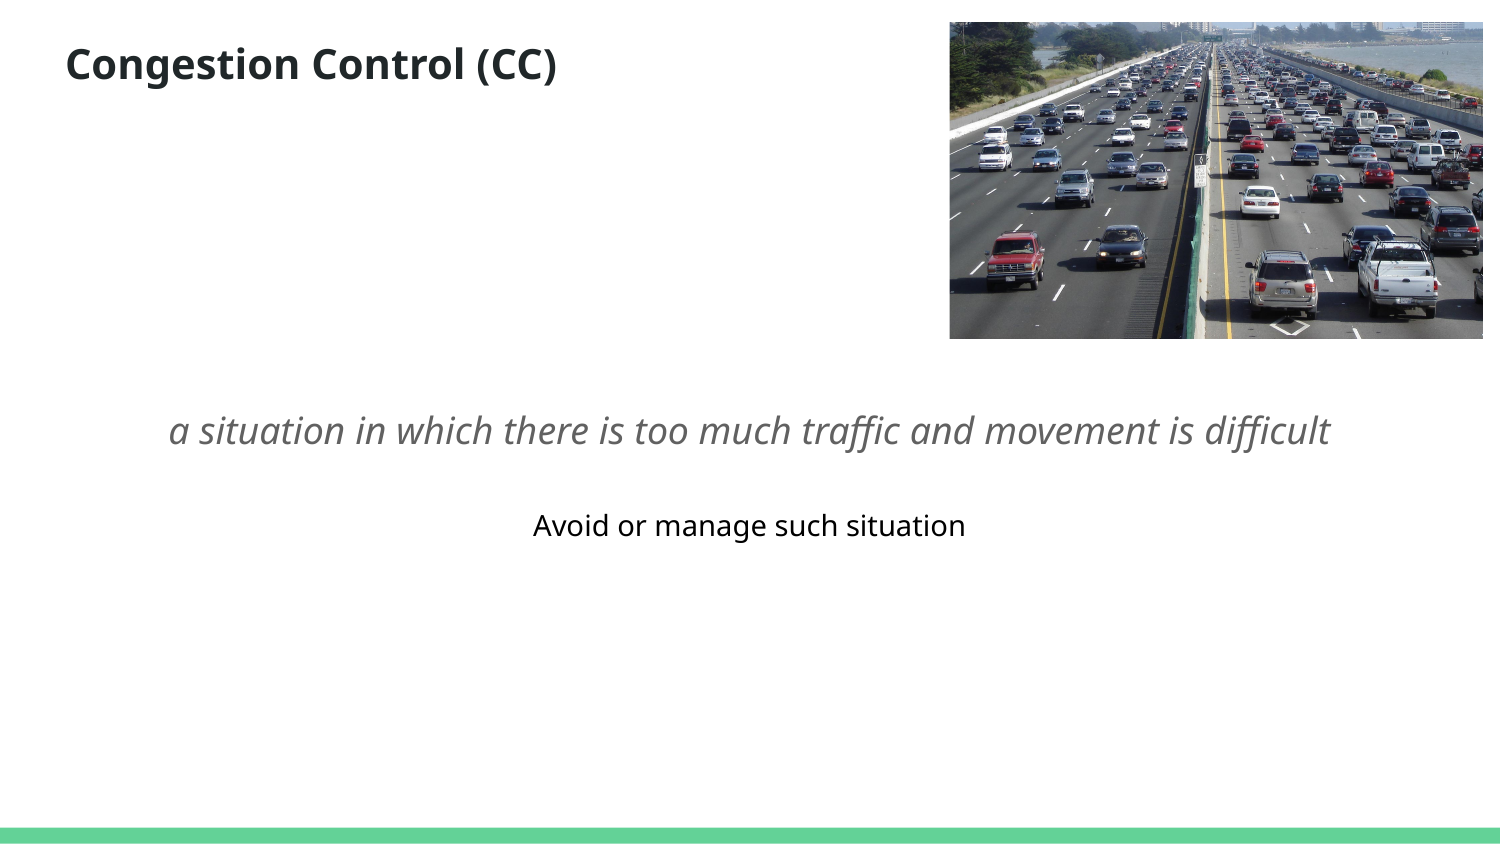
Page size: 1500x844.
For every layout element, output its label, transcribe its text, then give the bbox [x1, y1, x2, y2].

list a situation in which there is too much traffic and movement is difficult [51, 146, 1449, 707]
text_box Avoid or manage such situation [425, 492, 1075, 612]
picture [949, 22, 1484, 340]
title Congestion Control (CC) [50, 22, 948, 88]
